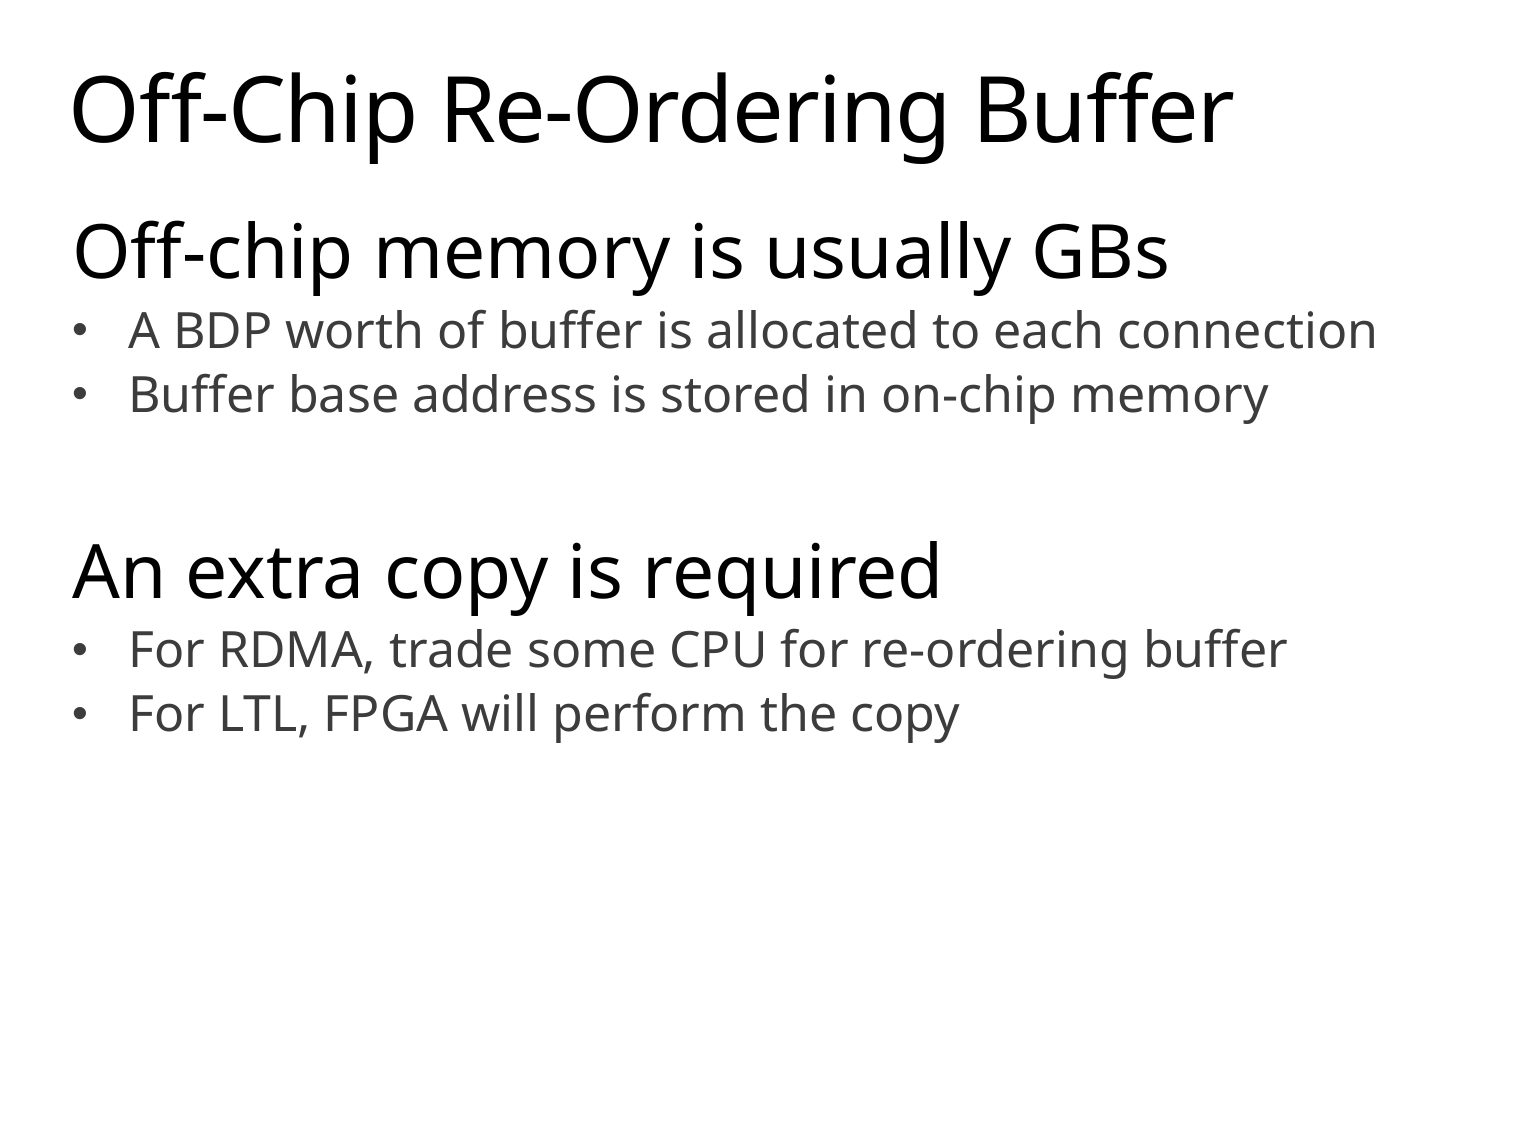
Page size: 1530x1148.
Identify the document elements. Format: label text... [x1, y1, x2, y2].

list Off-chip memory is usually GBs A BDP worth of buffer is allocated to each connection Buffer base address is stored in on-chip memory An extra copy is required For RDMA, trade some CPU for re-ordering buffer For LTL, FPGA will perform the copy [45, 199, 1485, 1078]
title Off-Chip Re-Ordering Buffer [45, 48, 1485, 199]
